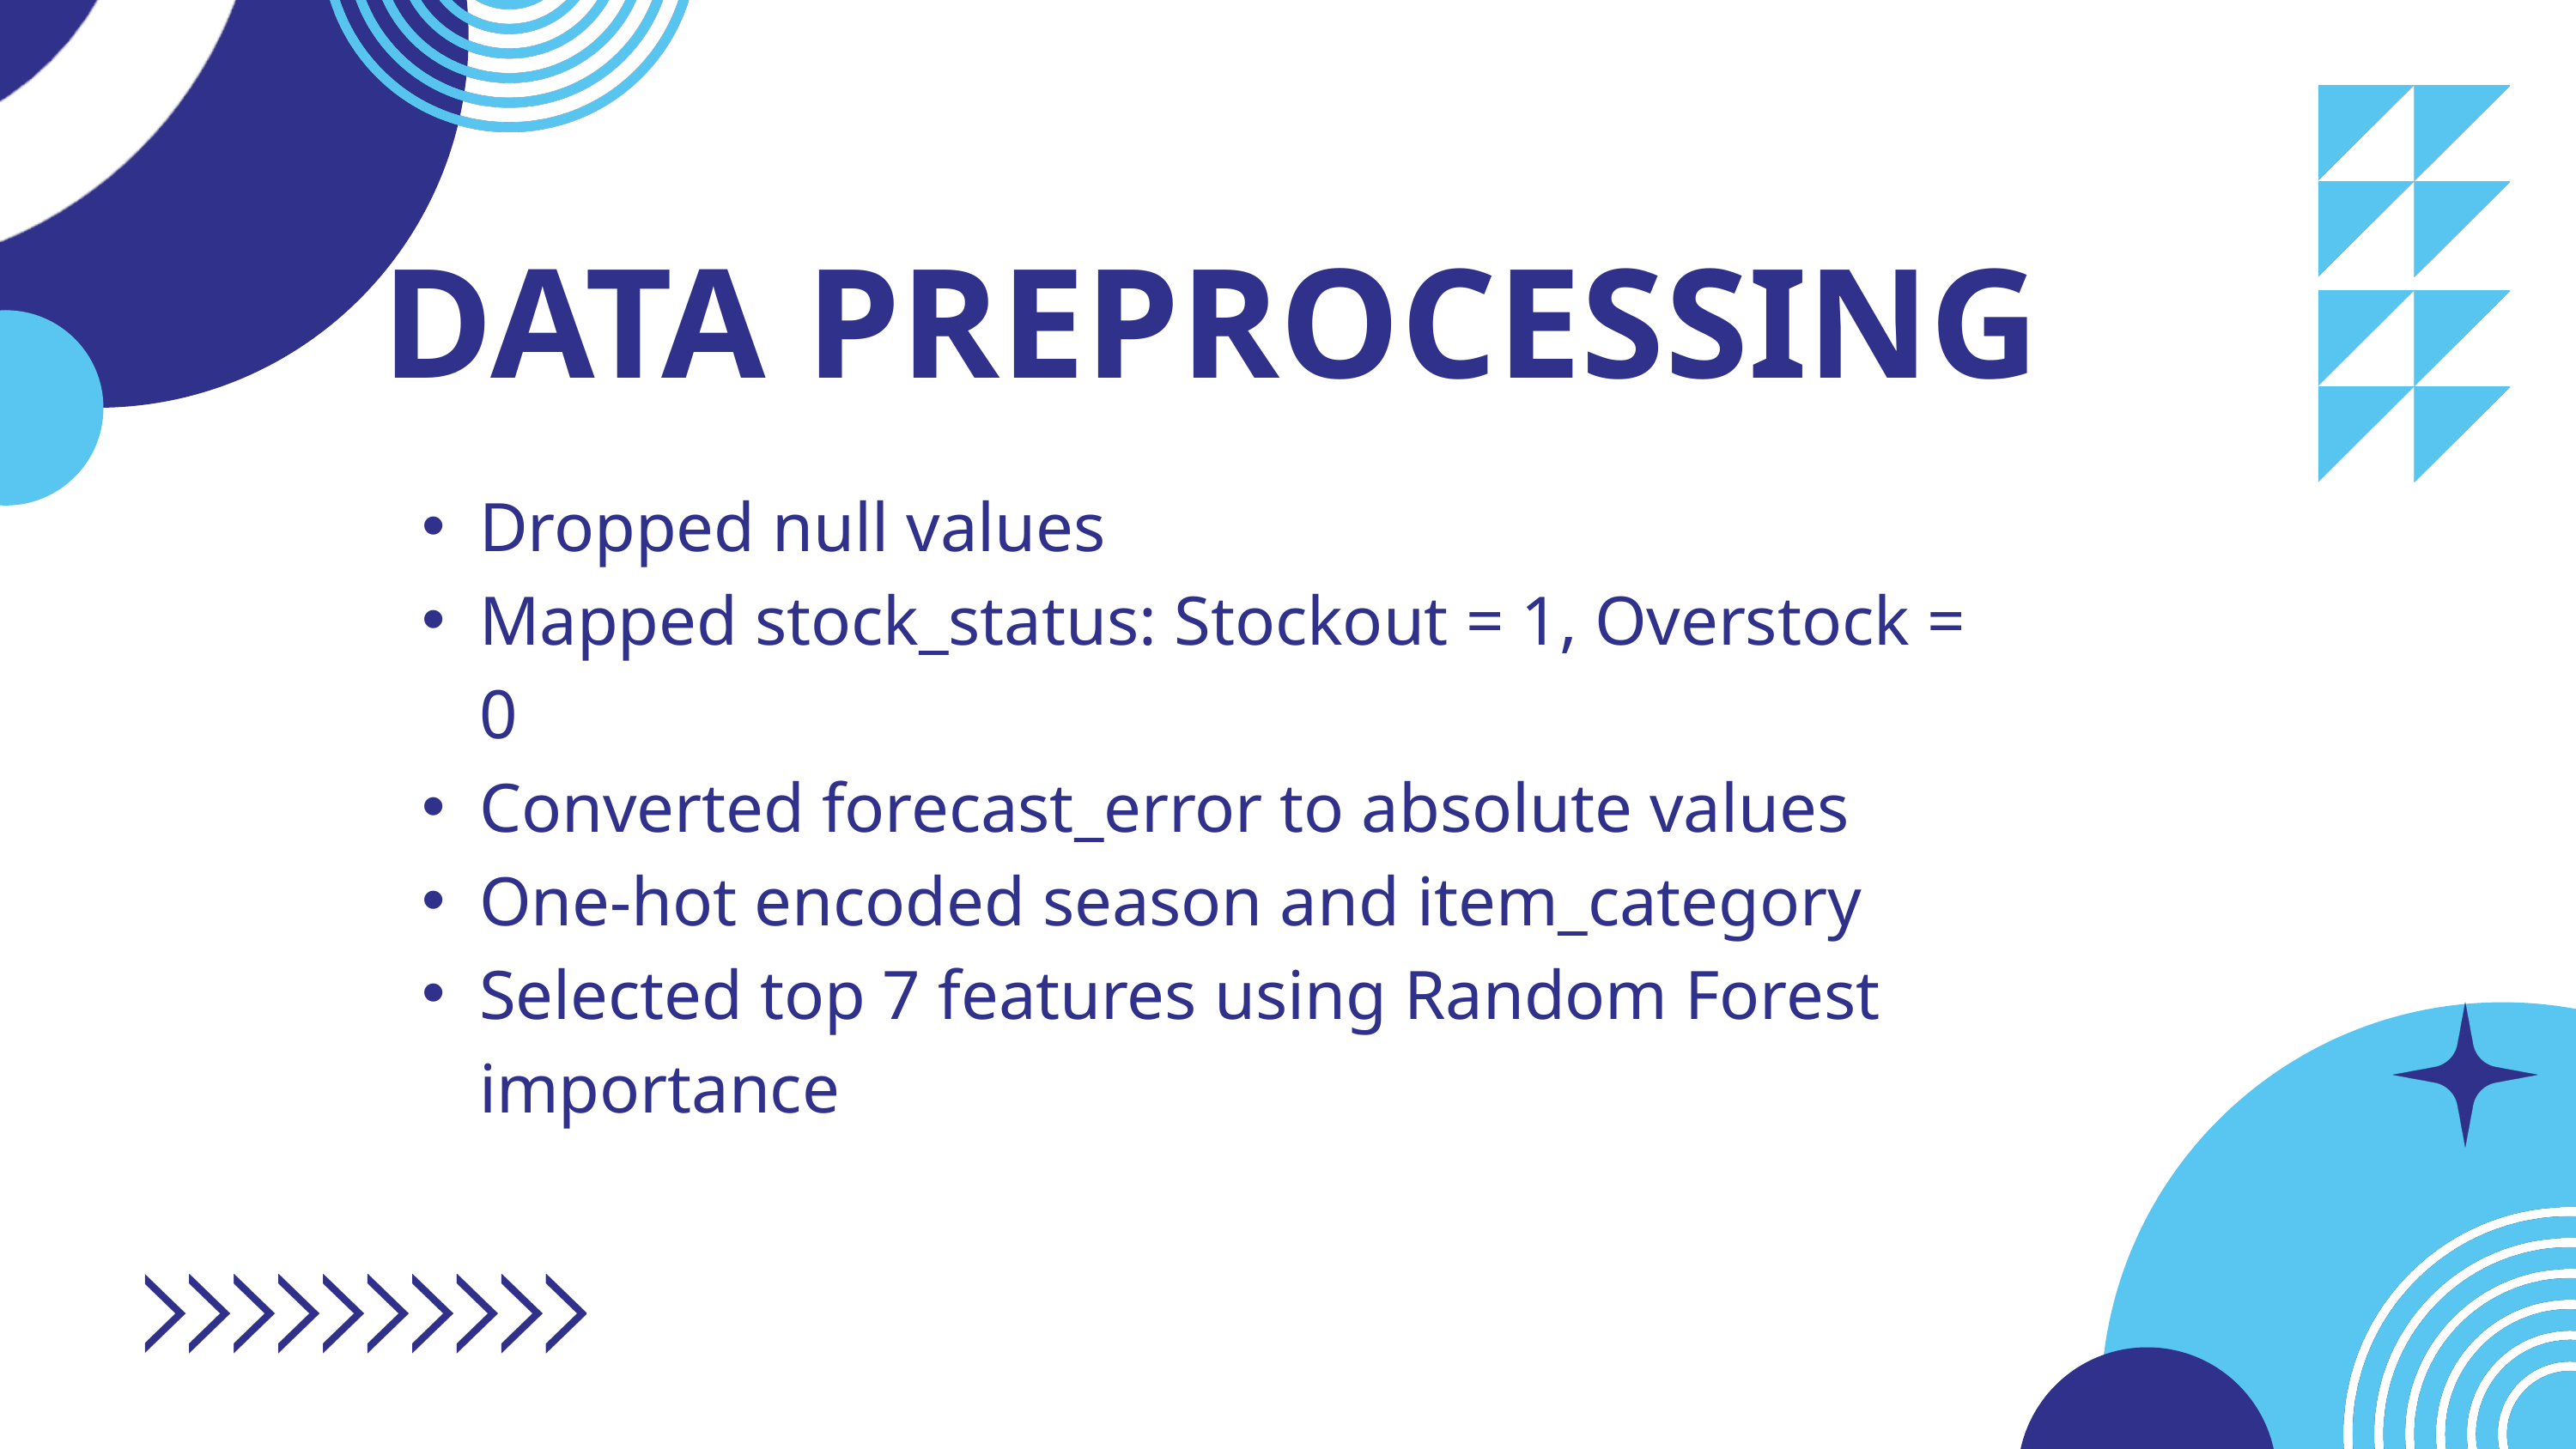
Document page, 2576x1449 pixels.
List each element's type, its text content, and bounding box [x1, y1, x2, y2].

text_box Dropped null values Mapped stock_status: Stockout = 1, Overstock = 0 Converted forecast_error to absolute values One-hot encoded season and item_category Selected top 7 features using Random Forest importance [365, 471, 2004, 1220]
text_box DATA PREPROCESSING [473, 197, 2209, 409]
text_box [2318, 290, 2511, 482]
text_box [2318, 85, 2511, 277]
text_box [2017, 1347, 2277, 1449]
text_box [144, 1273, 587, 1354]
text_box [0, 0, 469, 409]
text_box [473, 0, 697, 132]
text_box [2100, 1002, 2576, 1449]
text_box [0, 310, 104, 506]
